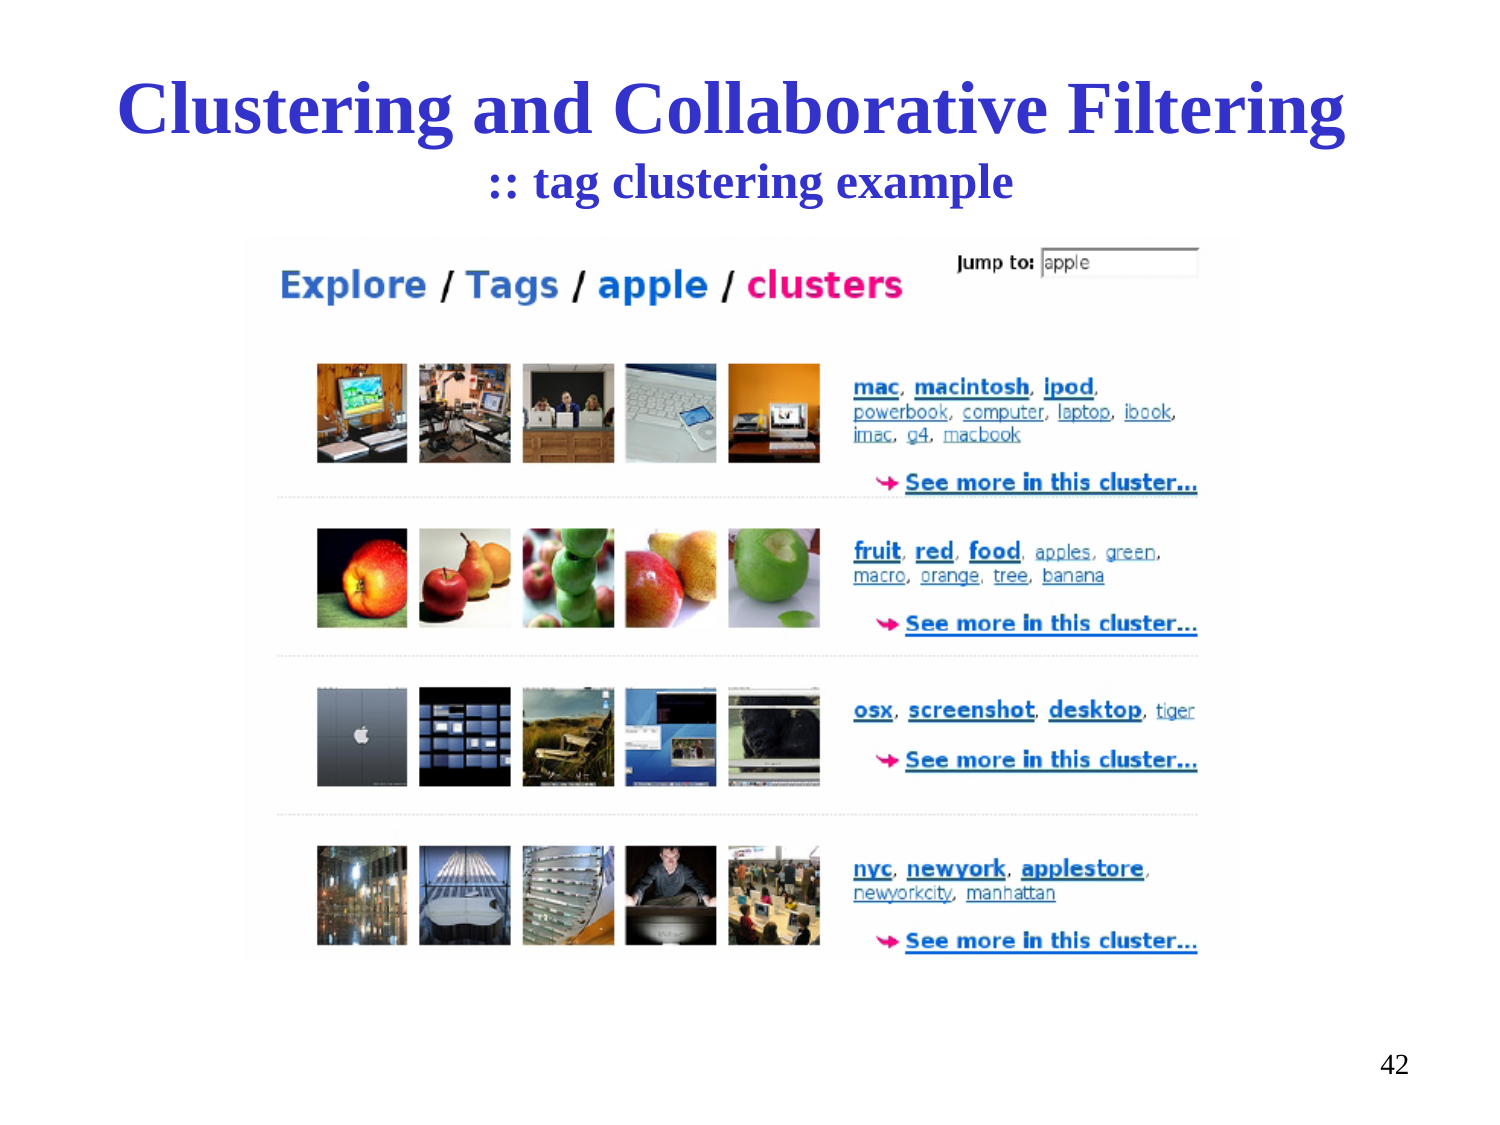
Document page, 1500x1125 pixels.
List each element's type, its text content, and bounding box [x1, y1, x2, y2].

title Clustering and Collaborative Filtering :: tag clustering example [45, 38, 1418, 229]
picture [231, 236, 1241, 962]
slide_number 42 [1112, 1037, 1426, 1076]
